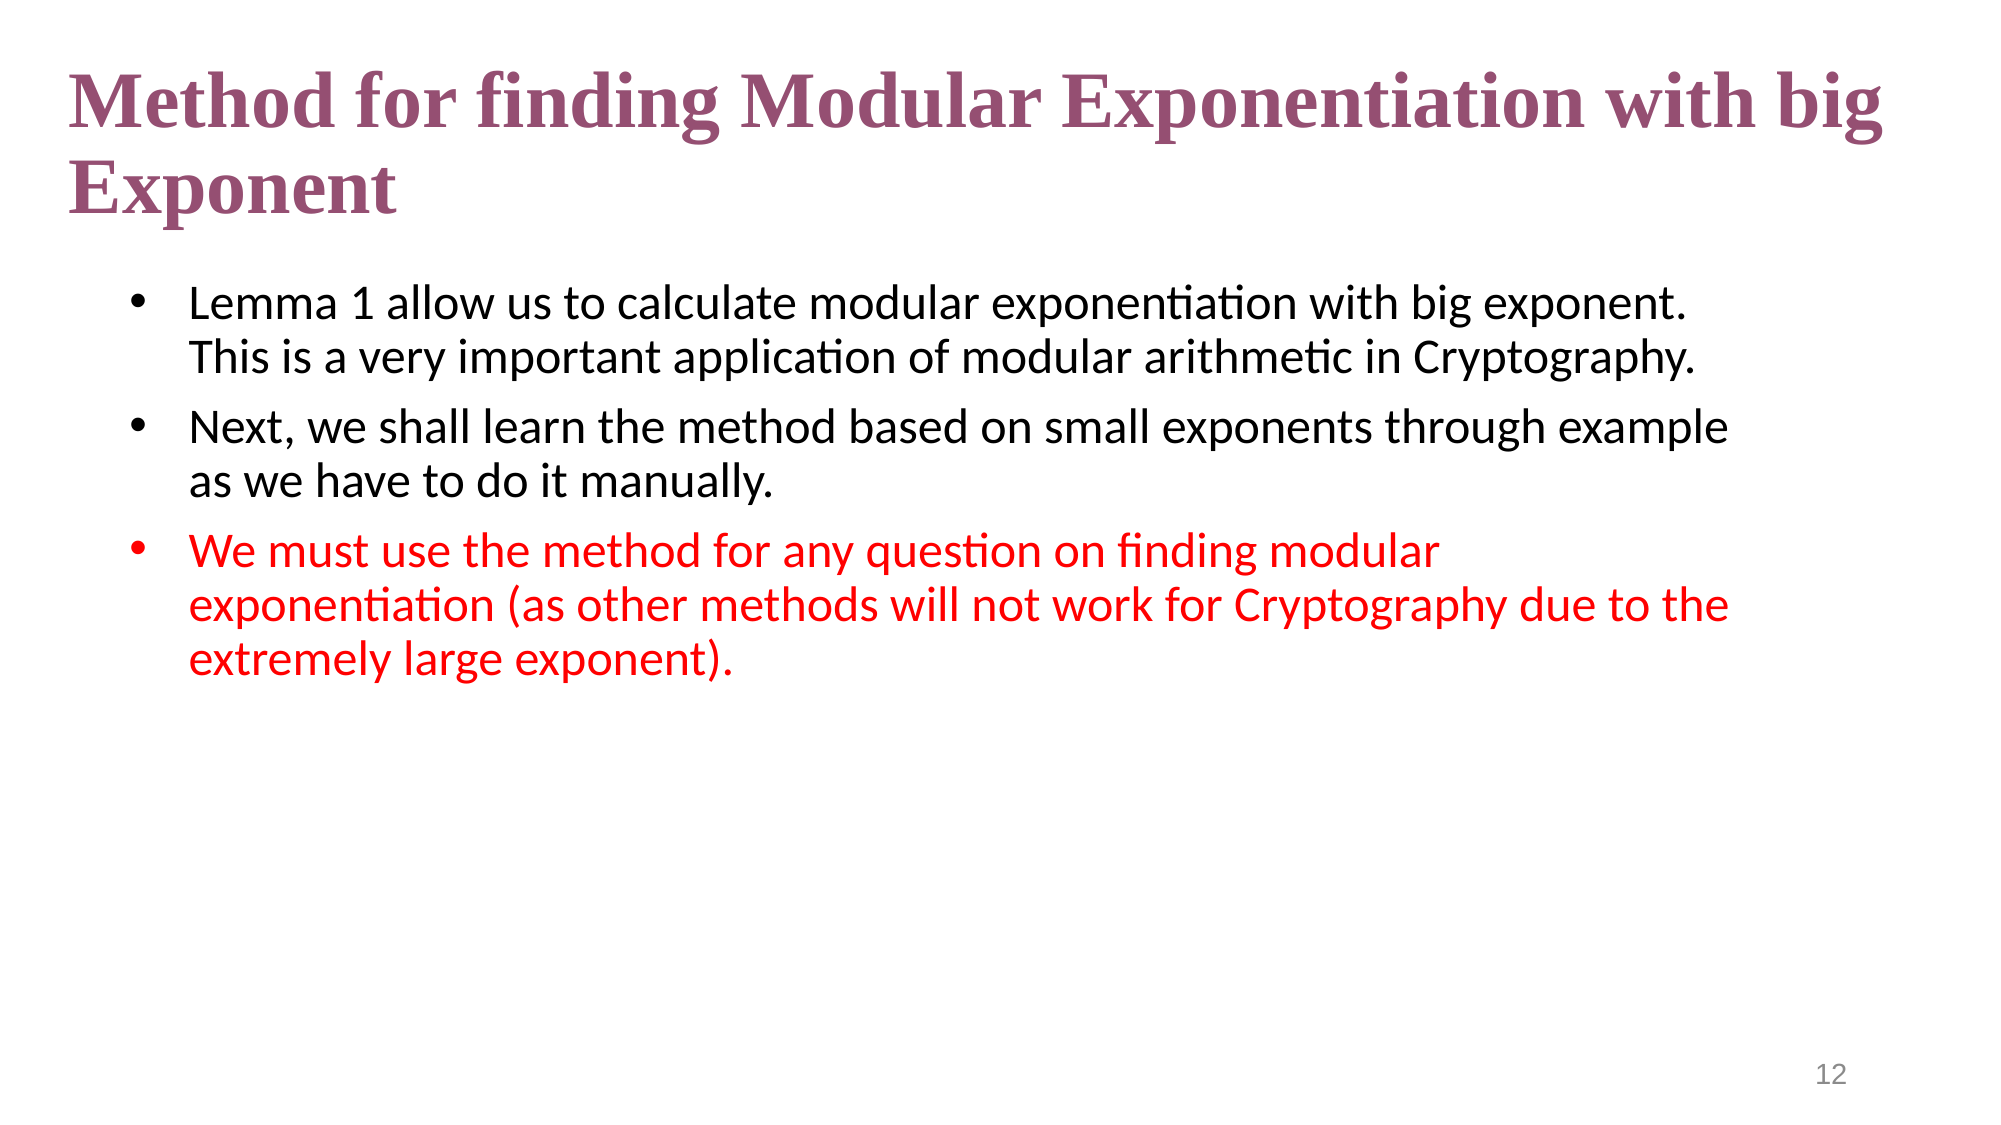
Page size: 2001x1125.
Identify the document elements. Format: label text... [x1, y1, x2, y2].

title Method for finding Modular Exponentiation with big Exponent [53, 51, 1982, 239]
list Lemma 1 allow us to calculate modular exponentiation with big exponent. This is a very important application of modular arithmetic in Cryptography. Next, we shall learn the method based on small exponents through example as we have to do it manually. We must use the method for any question on finding modular exponentiation (as other methods will not work for Cryptography due to the extremely large exponent). [114, 269, 1761, 1013]
slide_number 12 [1412, 1042, 1863, 1103]
